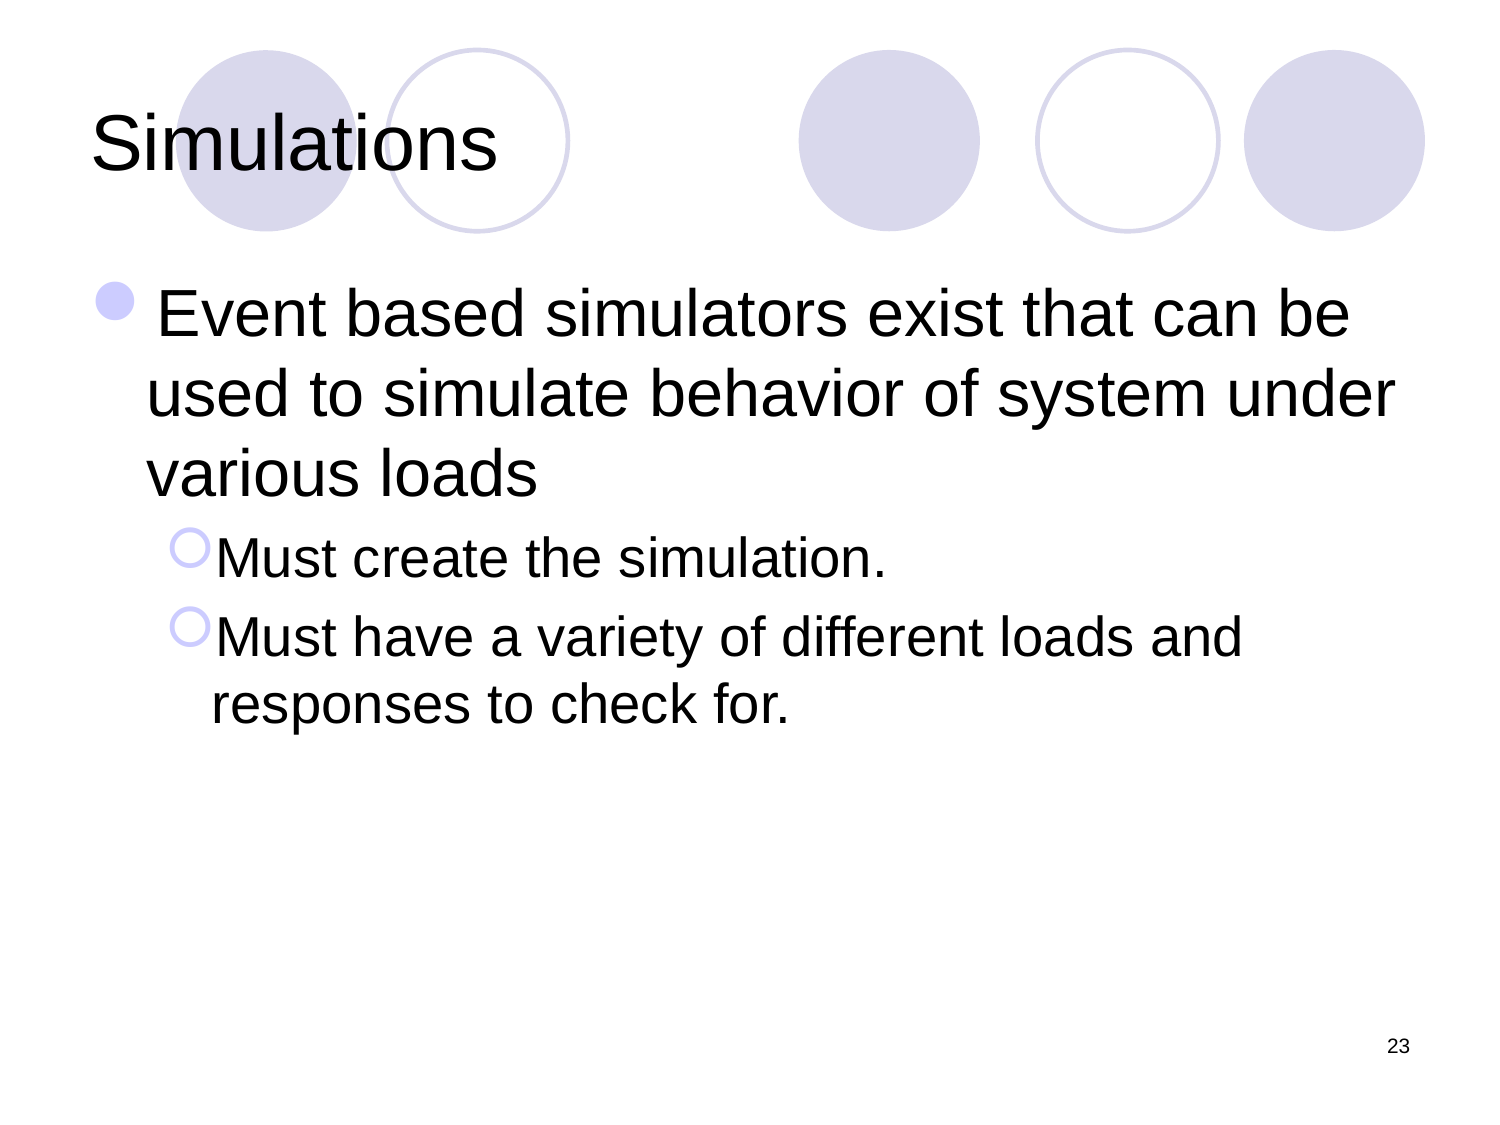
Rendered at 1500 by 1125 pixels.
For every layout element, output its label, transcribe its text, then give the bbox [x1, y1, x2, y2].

list Event based simulators exist that can be used to simulate behavior of system under various loads Must create the simulation. Must have a variety of different loads and responses to check for. [75, 262, 1425, 1006]
slide_number 23 [1074, 1025, 1425, 1100]
title Simulations [75, 45, 1425, 233]
